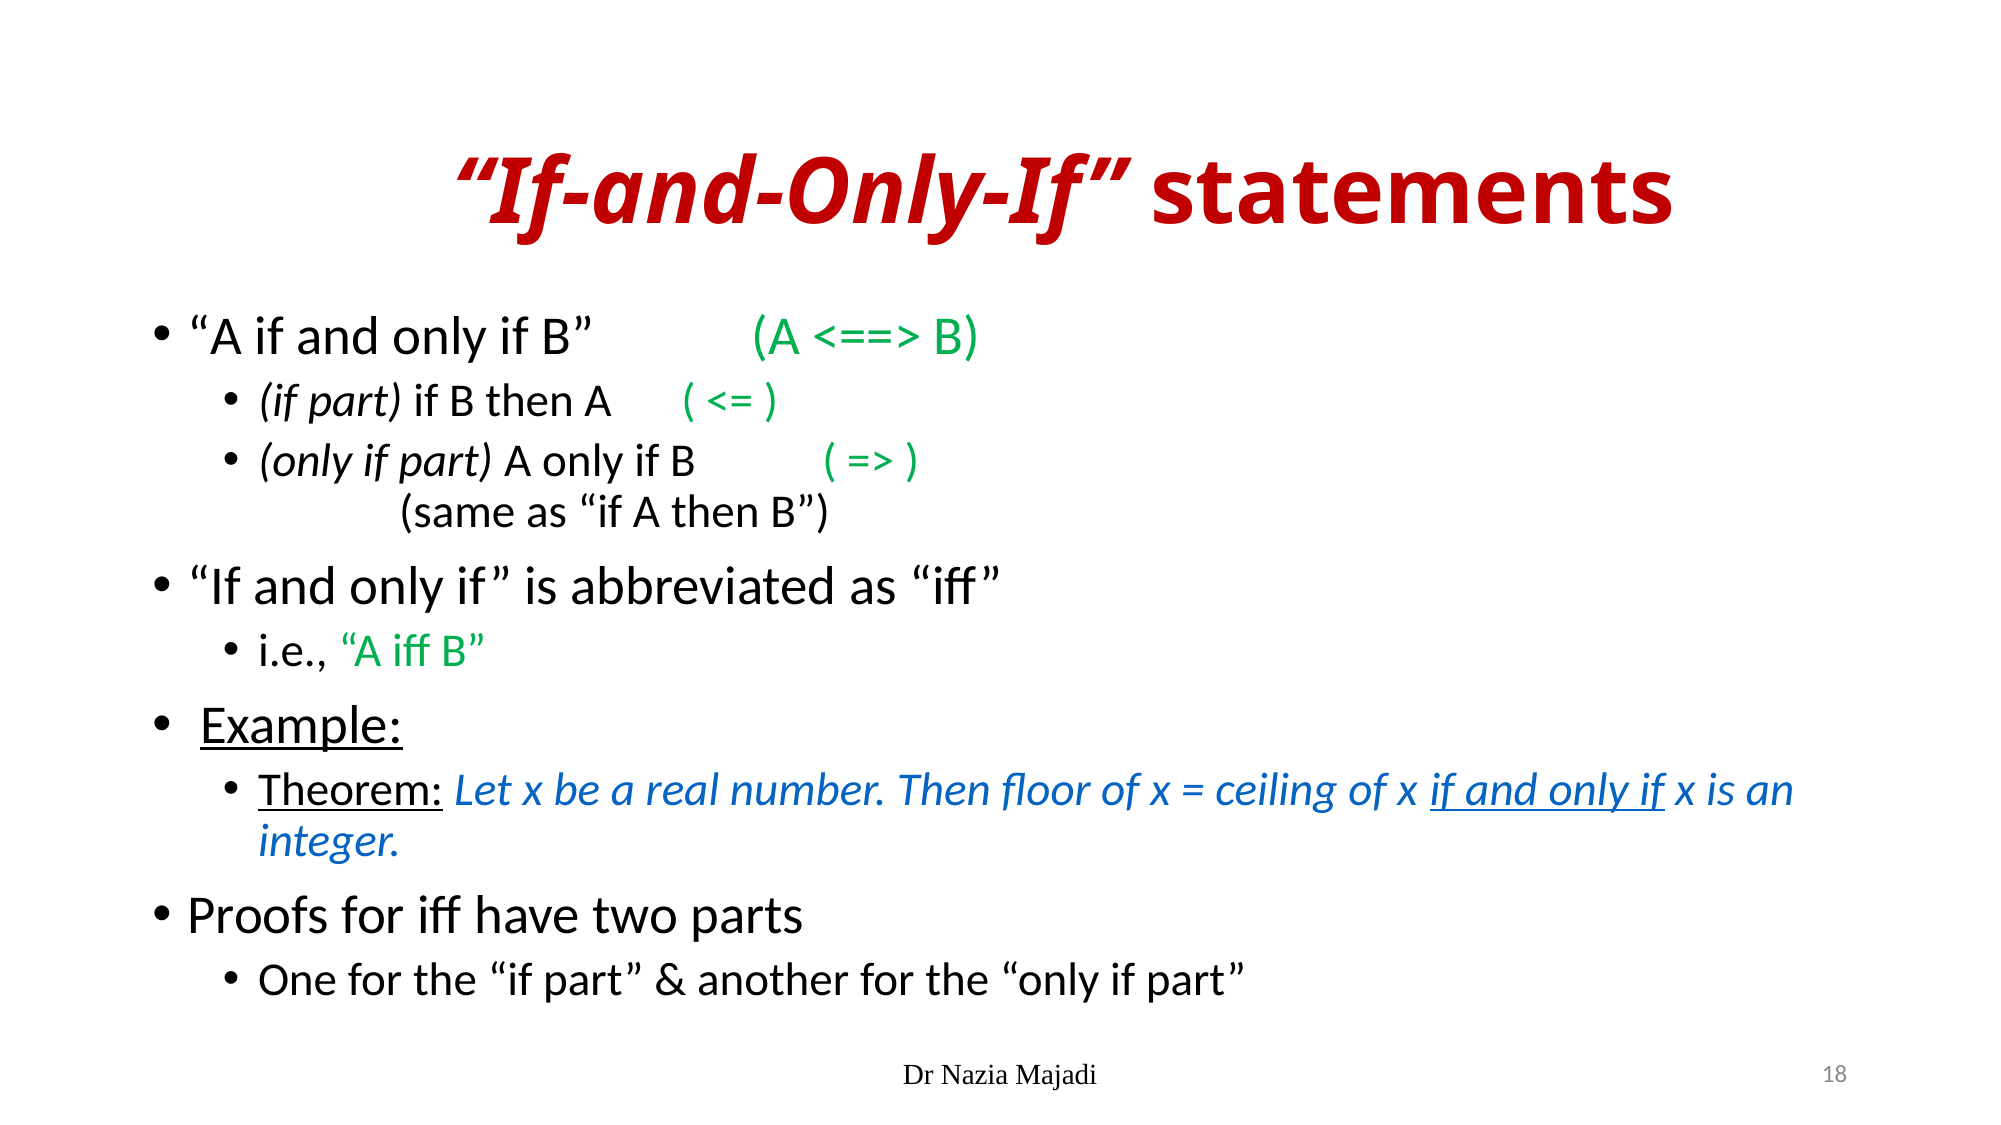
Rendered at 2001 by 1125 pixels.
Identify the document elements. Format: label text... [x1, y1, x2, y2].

list “A if and only if B” (A <==> B) (if part) if B then A ( <= ) (only if part) A only if B ( => ) (same as “if A then B”) “If and only if” is abbreviated as “iff” i.e., “A iff B” Example: Theorem: Let x be a real number. Then floor of x = ceiling of x if and only if x is an integer. Proofs for iff have two parts One for the “if part” & another for the “only if part” [137, 299, 1863, 1014]
footer Dr Nazia Majadi [662, 1042, 1338, 1103]
title “If-and-Only-If” statements [437, 99, 1716, 288]
slide_number 18 [1412, 1042, 1863, 1103]
